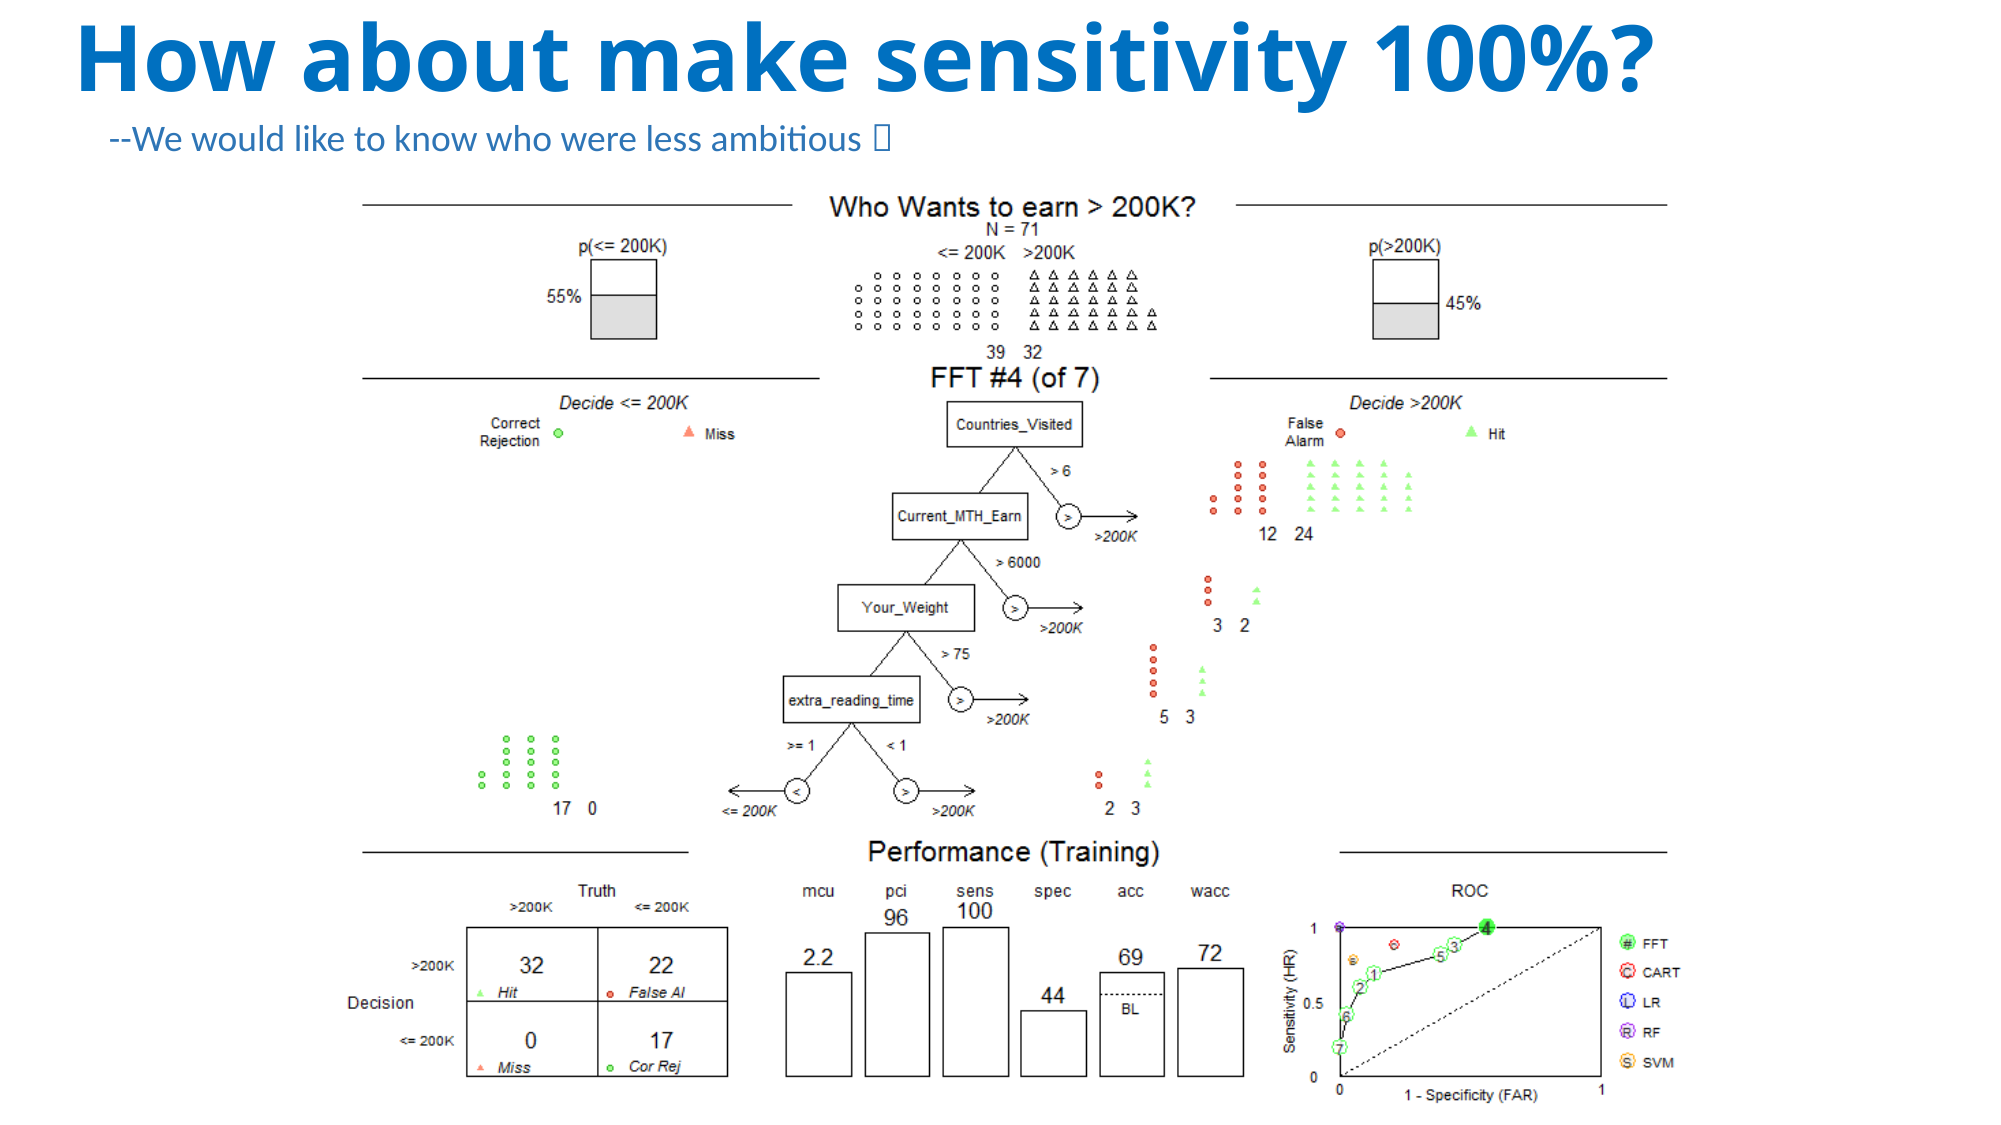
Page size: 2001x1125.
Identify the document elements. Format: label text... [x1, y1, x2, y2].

picture [323, 180, 1692, 1110]
text_box --We would like to know who were less ambitious  [94, 106, 918, 167]
title How about make sensitivity 100%? [58, 0, 1784, 124]
